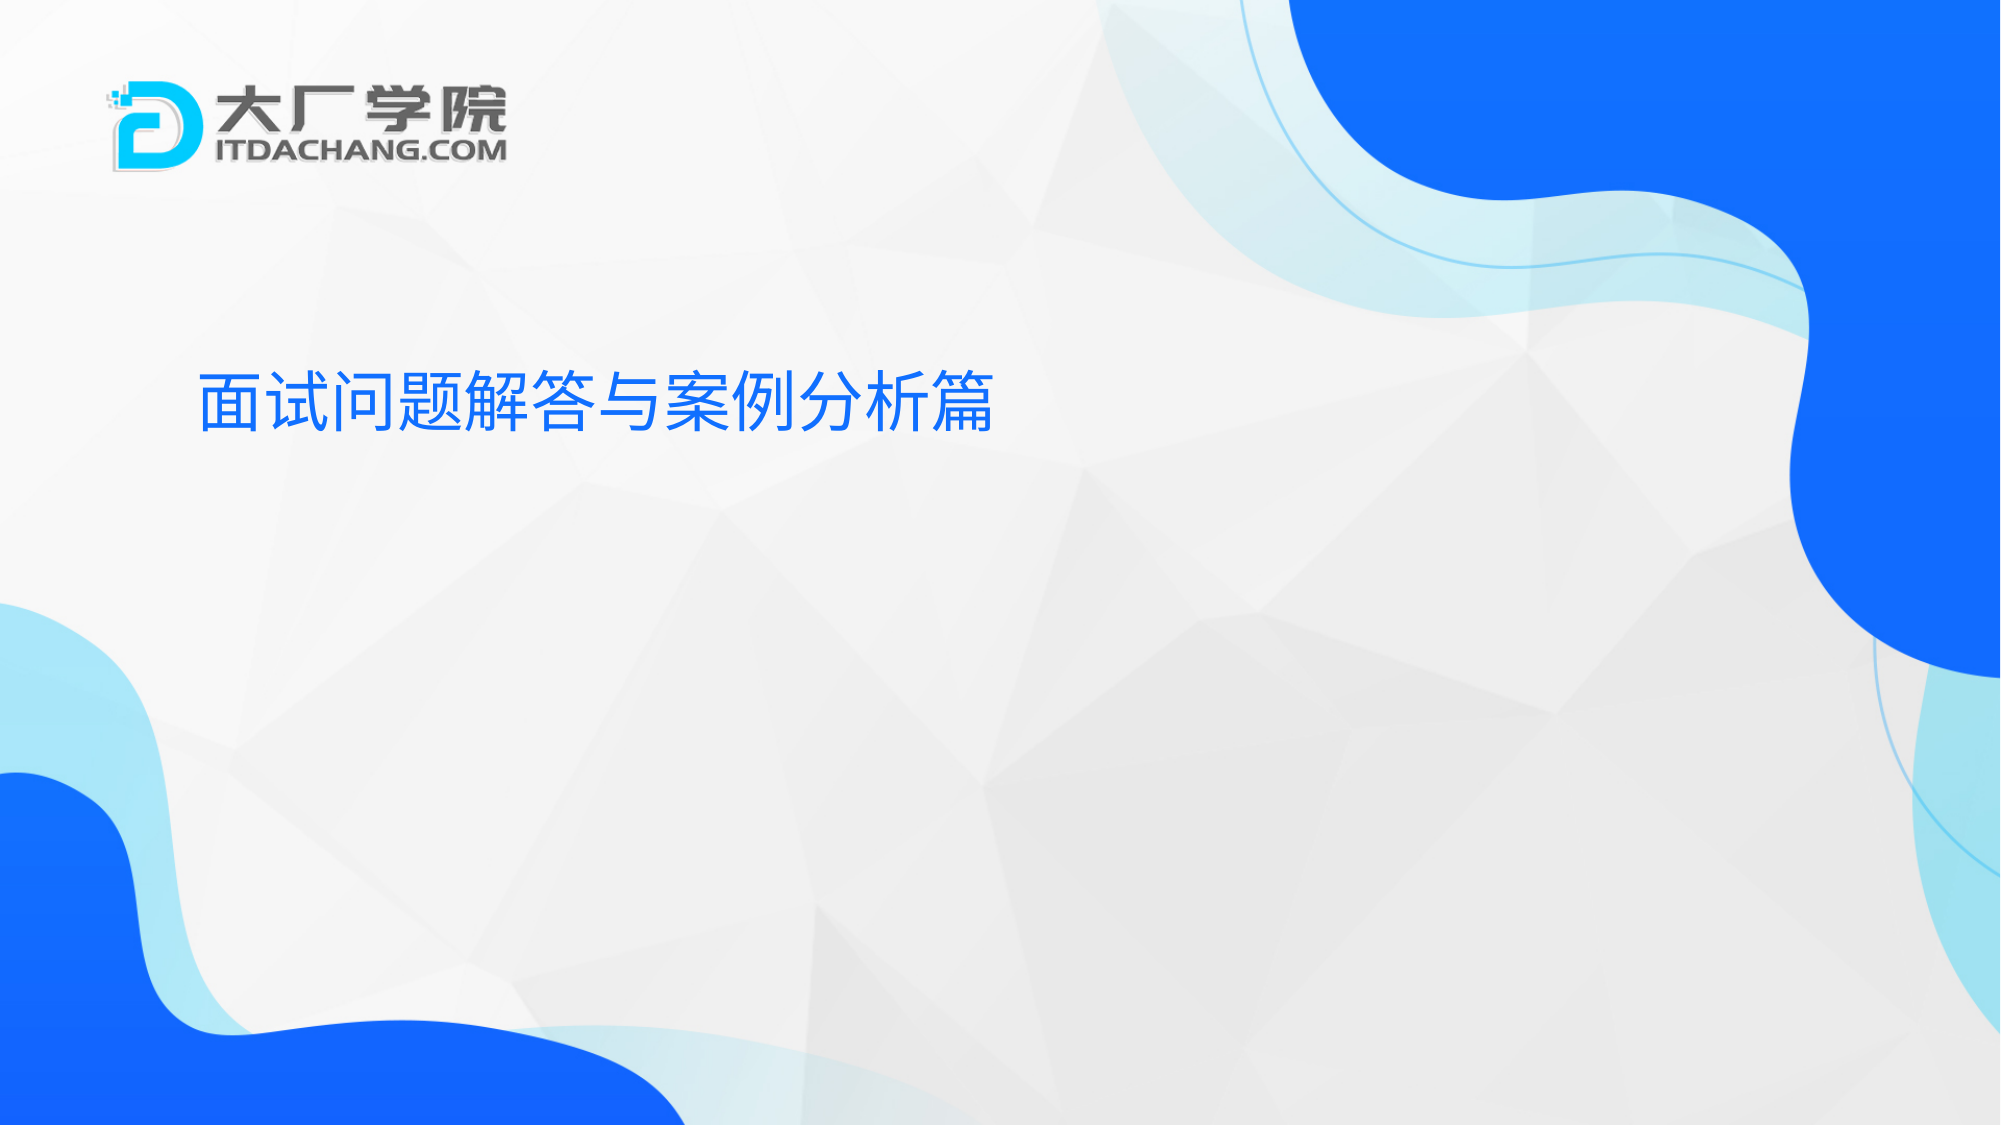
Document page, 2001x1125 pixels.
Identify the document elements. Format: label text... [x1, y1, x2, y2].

picture [0, 0, 2001, 1125]
text_box 面试问题解答与案例分析篇 [182, 352, 1313, 528]
